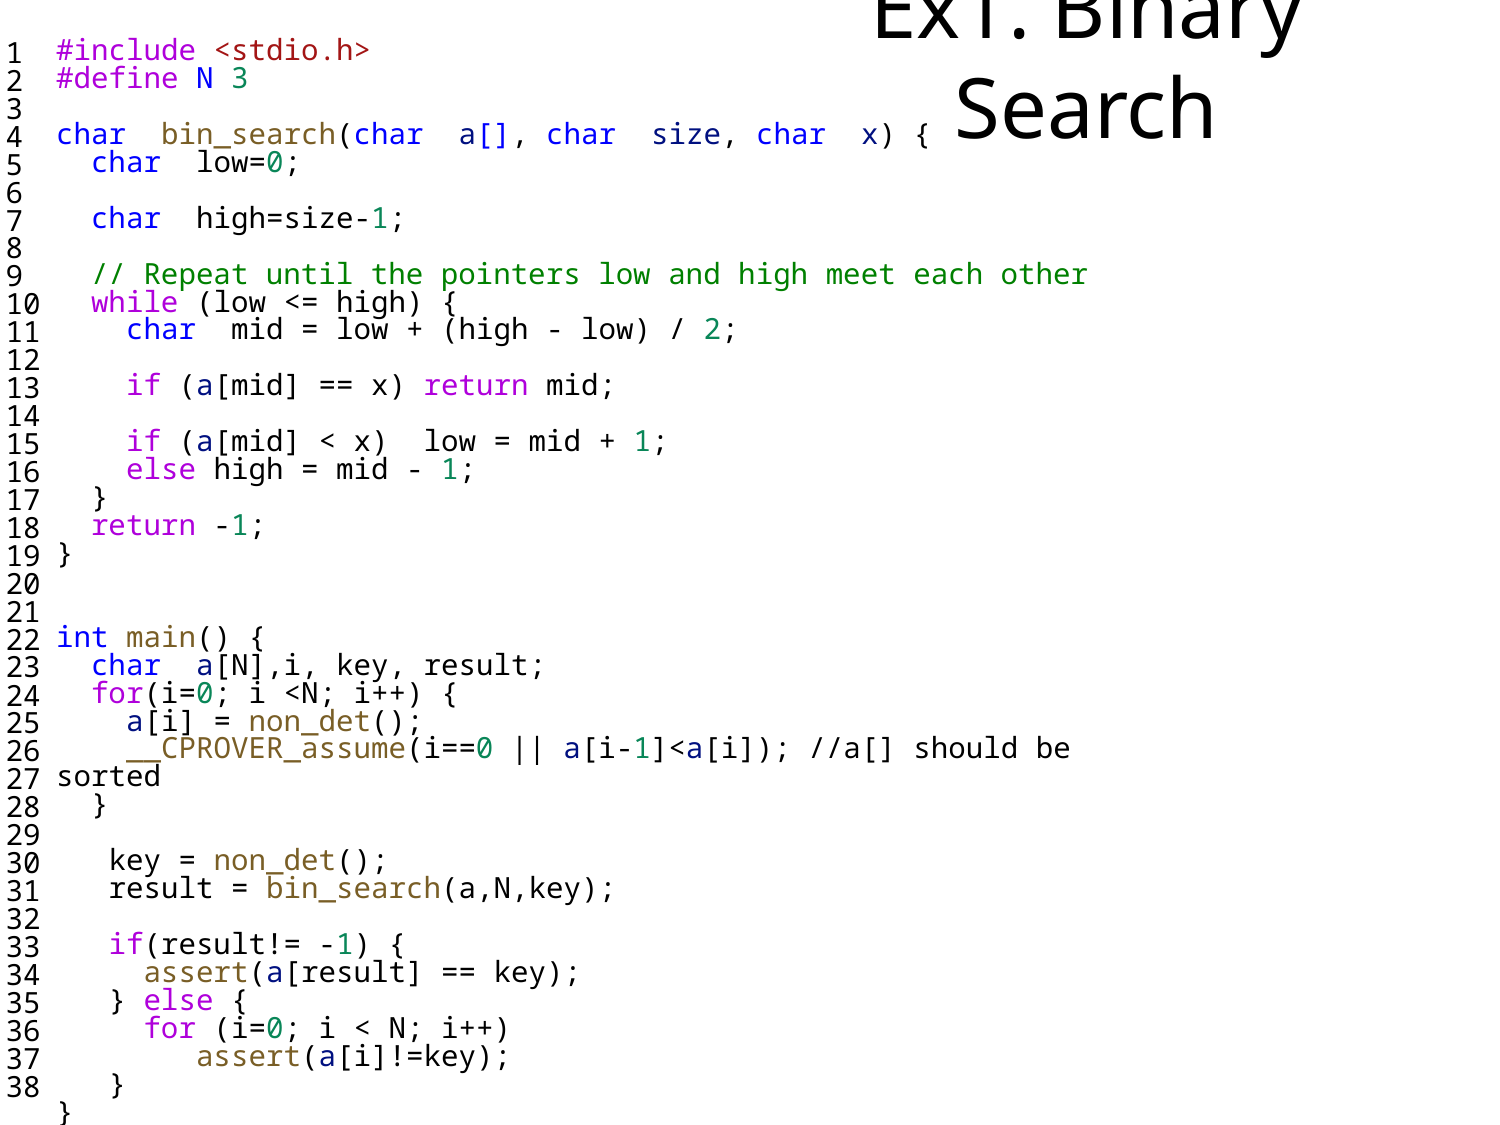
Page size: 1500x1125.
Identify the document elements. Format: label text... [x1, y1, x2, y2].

title Ex1. Binary Search [726, 0, 1448, 127]
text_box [5, 30, 1176, 1125]
